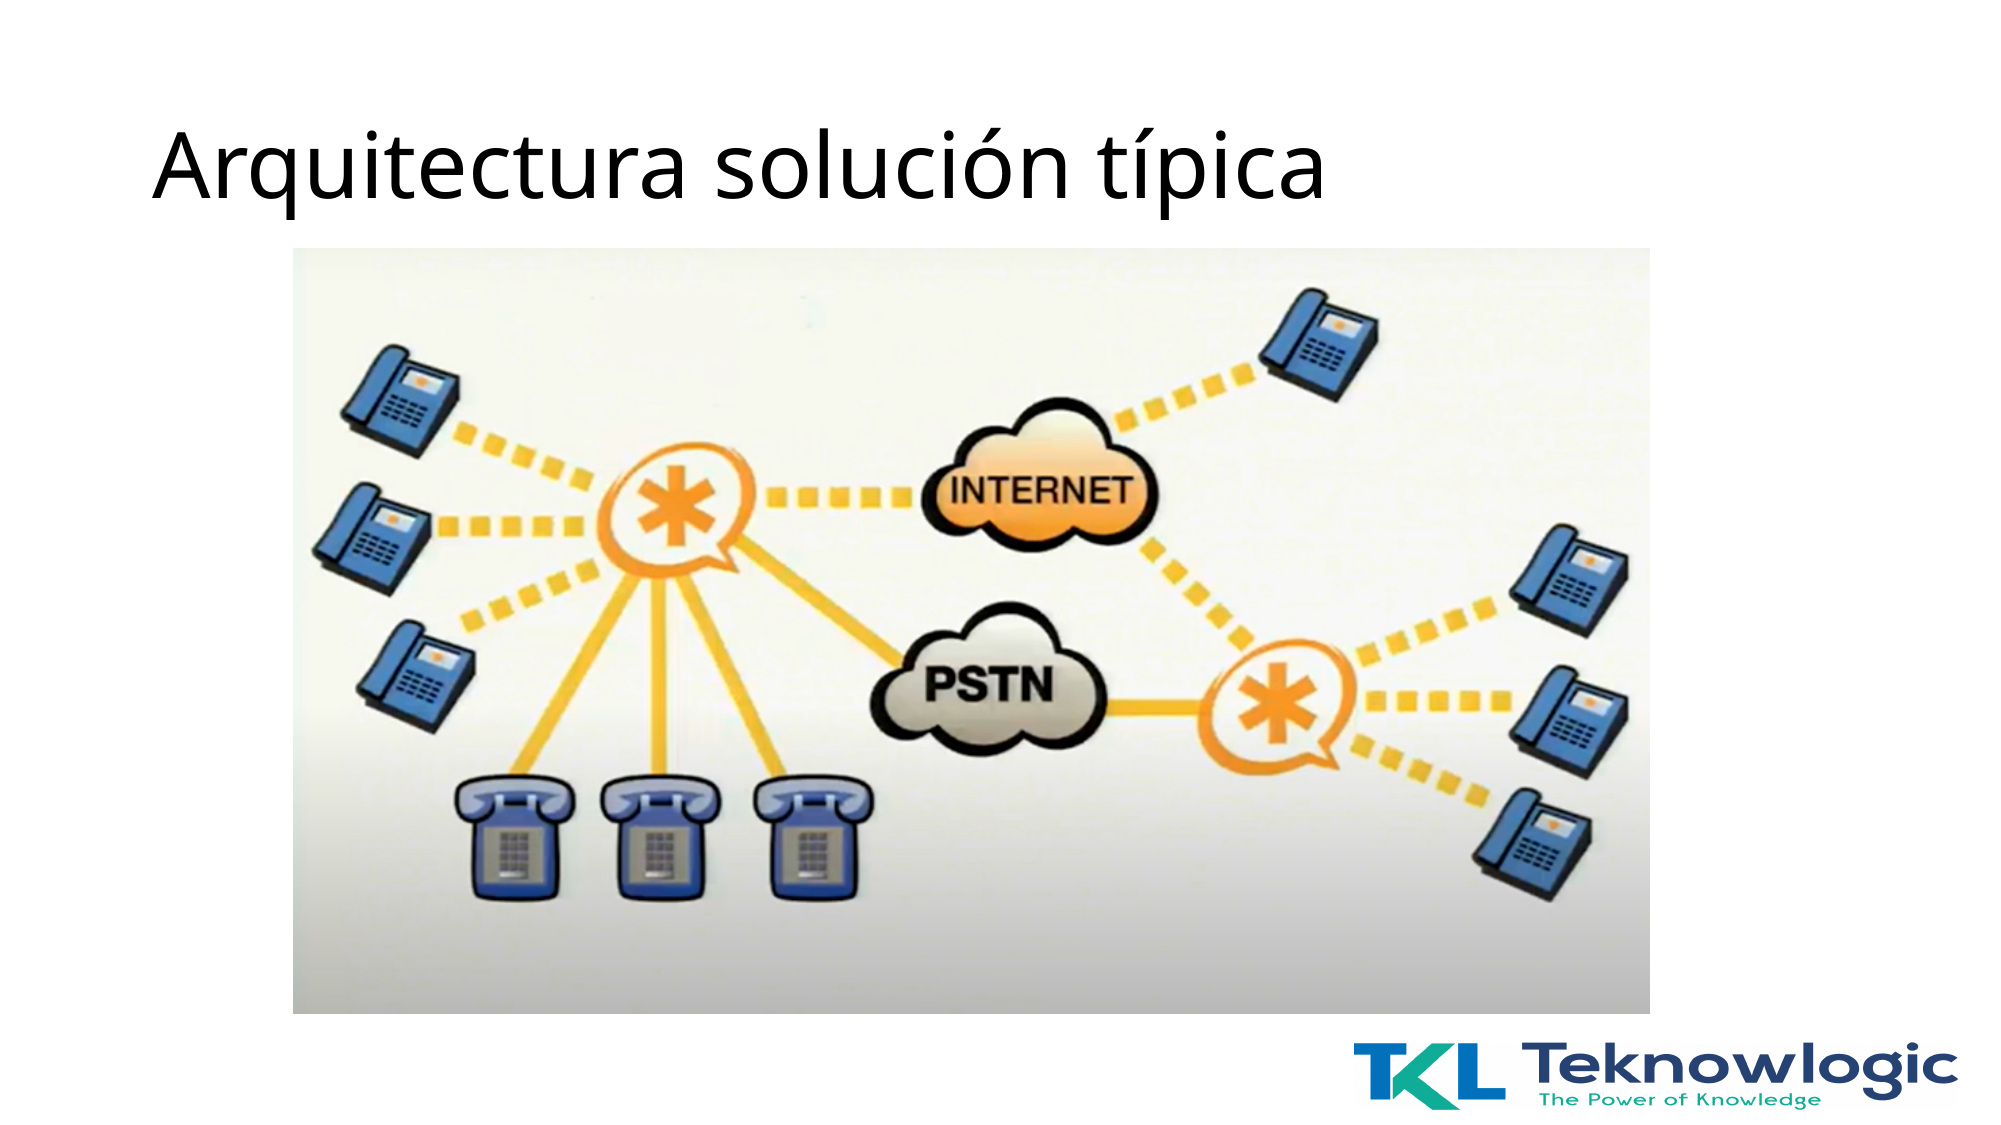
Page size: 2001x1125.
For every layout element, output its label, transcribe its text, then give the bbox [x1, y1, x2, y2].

picture [293, 248, 1650, 1014]
picture [1354, 1042, 1958, 1110]
title Arquitectura solución típica [137, 59, 1863, 278]
